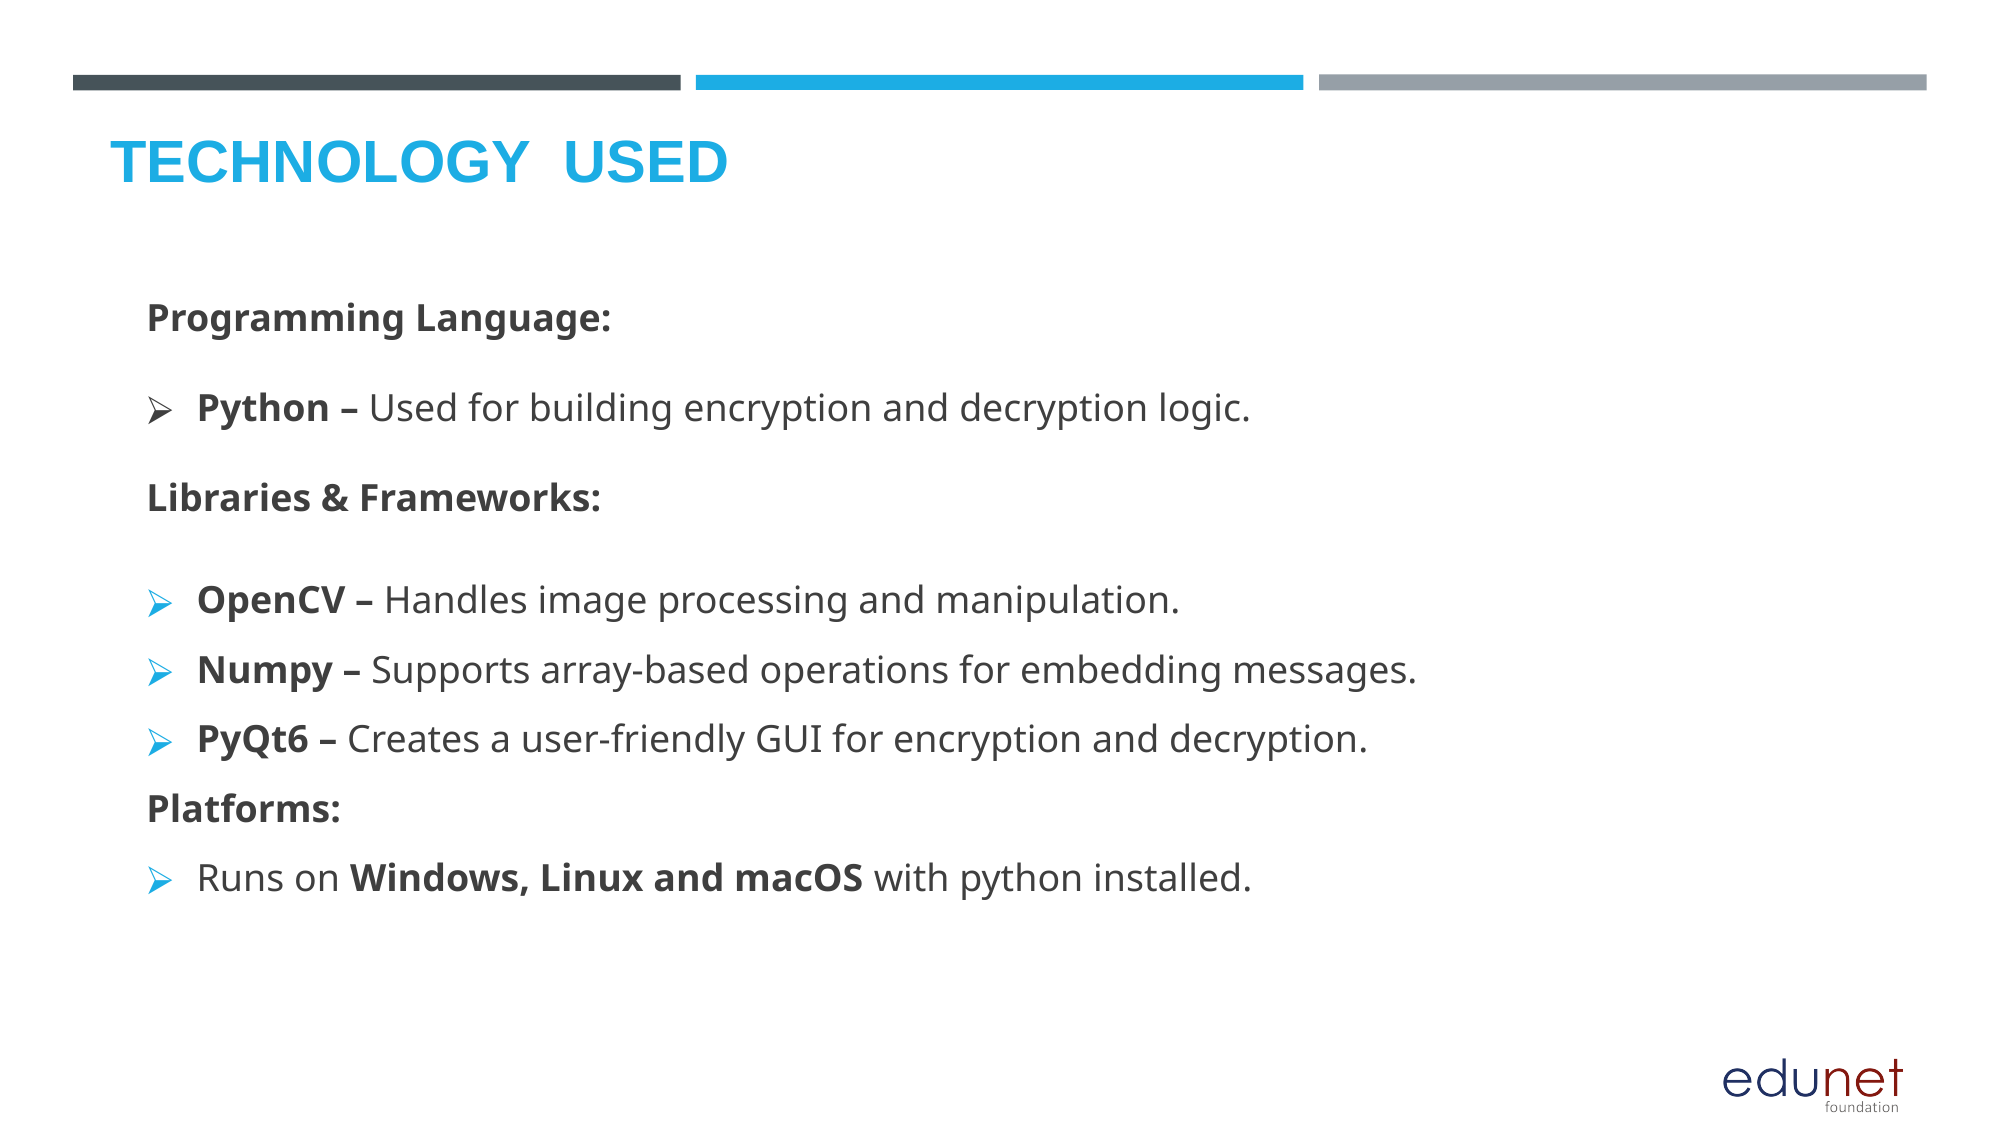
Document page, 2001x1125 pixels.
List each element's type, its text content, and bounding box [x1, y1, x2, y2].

list Programming Language: Python – Used for building encryption and decryption logic. Libraries & Frameworks: OpenCV – Handles image processing and manipulation. Numpy – Supports array-based operations for embedding messages. PyQt6 – Creates a user-friendly GUI for encryption and decryption. Platforms: Runs on Windows, Linux and macOS with python installed. [131, 286, 1946, 965]
picture [1719, 1056, 1905, 1116]
title TECHNOLOGY USED [95, 115, 1905, 203]
